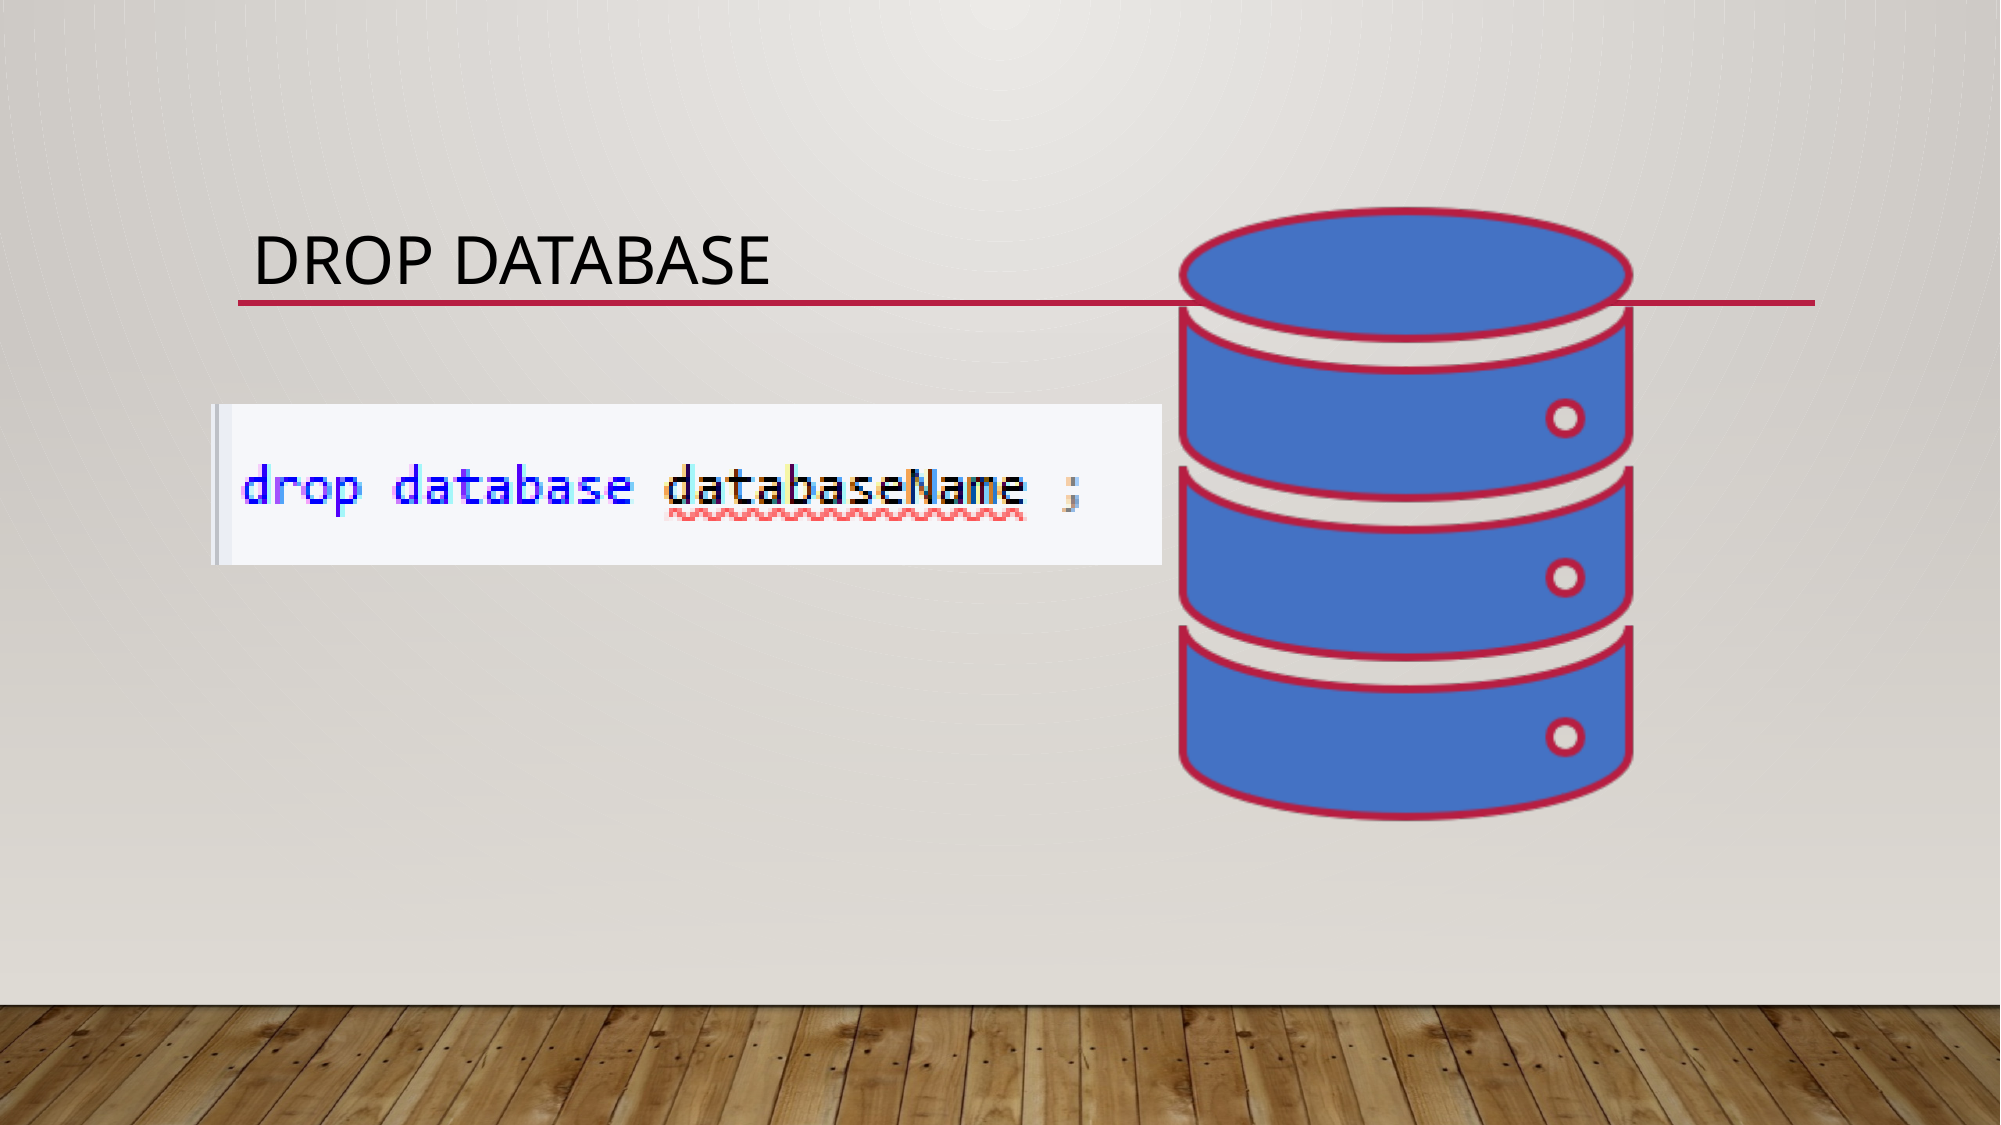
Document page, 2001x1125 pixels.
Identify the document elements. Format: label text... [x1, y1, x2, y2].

picture [210, 131, 1790, 897]
picture [0, 1005, 2000, 1125]
text_box Drop database [237, 166, 923, 299]
